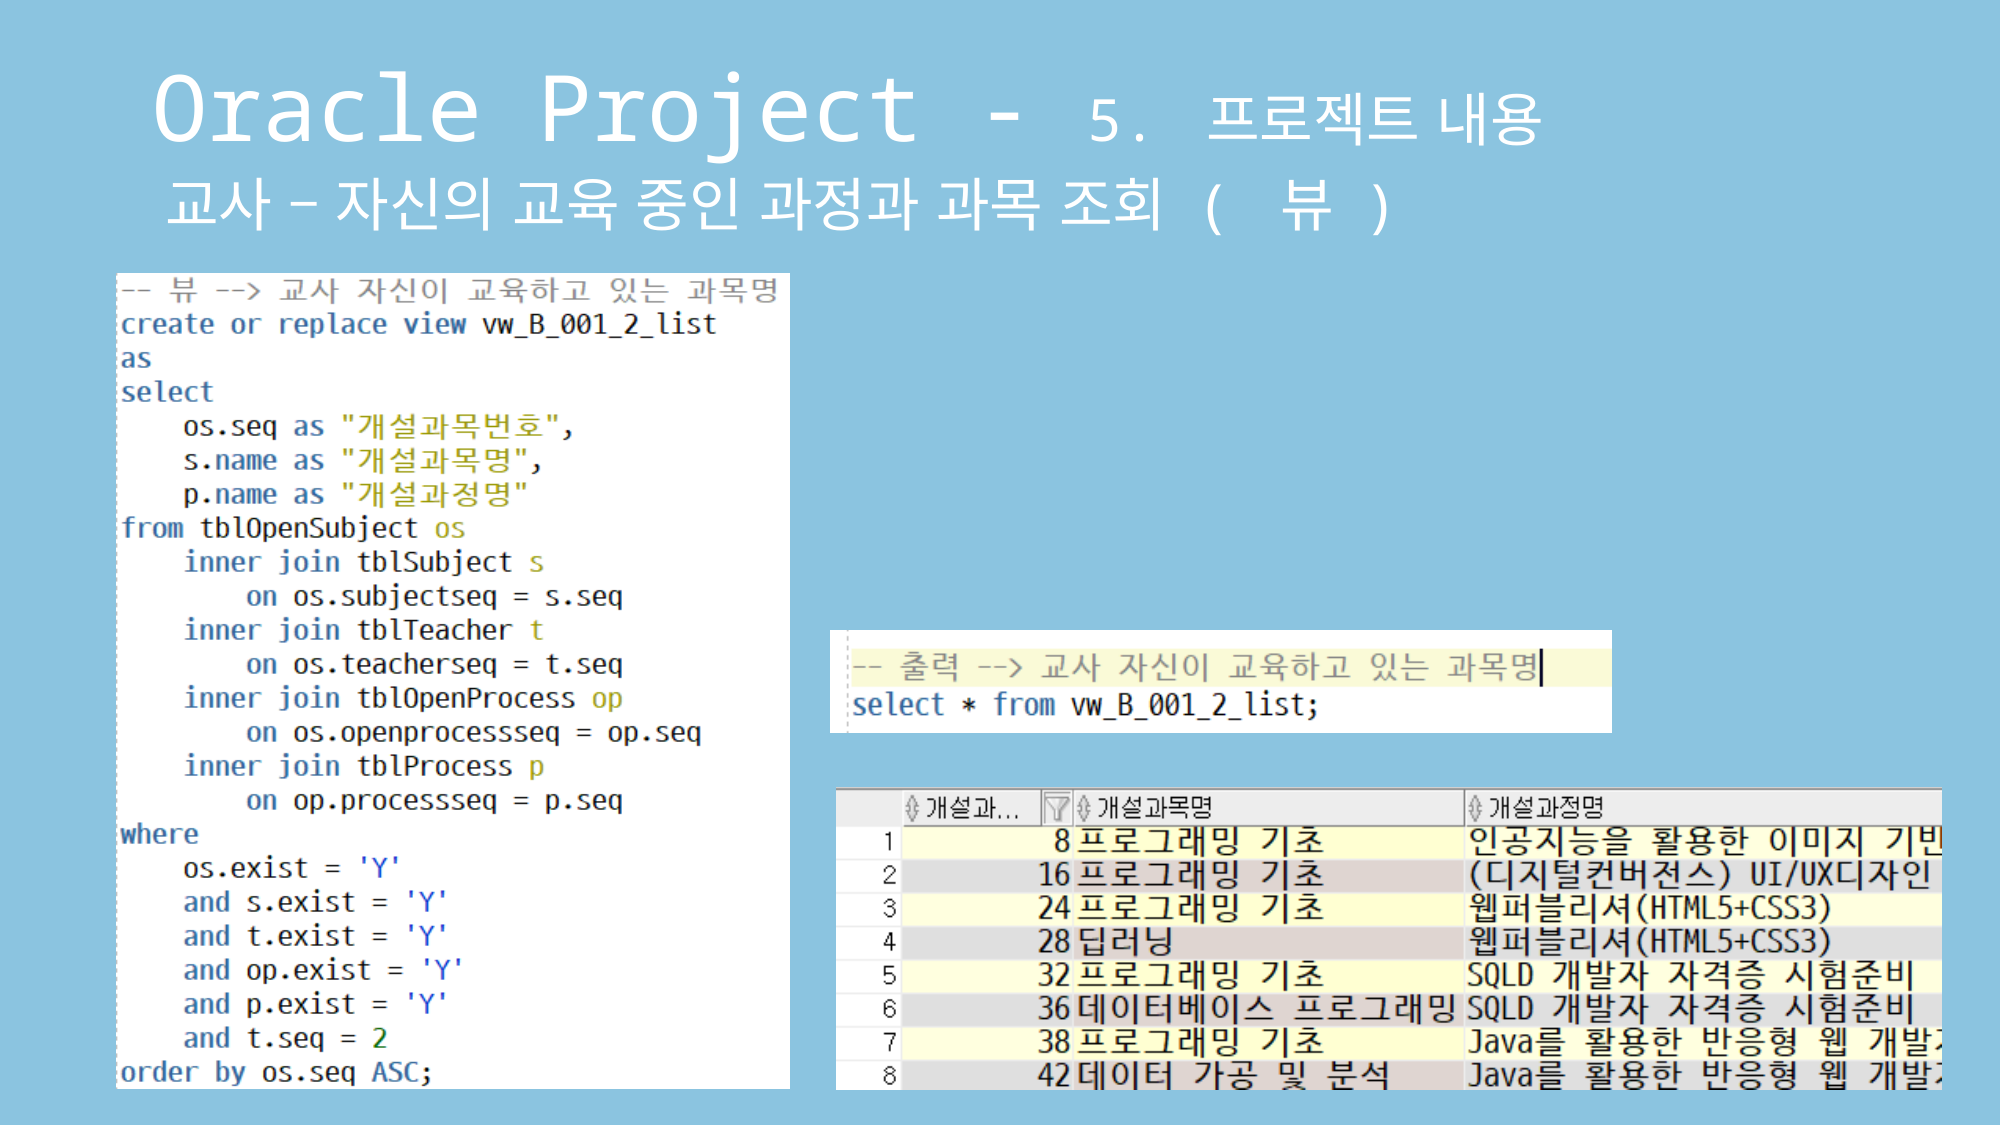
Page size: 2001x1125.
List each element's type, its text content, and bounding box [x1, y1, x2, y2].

picture [836, 787, 1942, 1090]
list 교사 – 자신의 교육 중인 과정과 과목 조회 ( 뷰 ) [150, 221, 1838, 299]
title Oracle Project - 5. 프로젝트 내용 [137, 3, 1863, 221]
picture [116, 273, 790, 1090]
picture [830, 630, 1612, 733]
